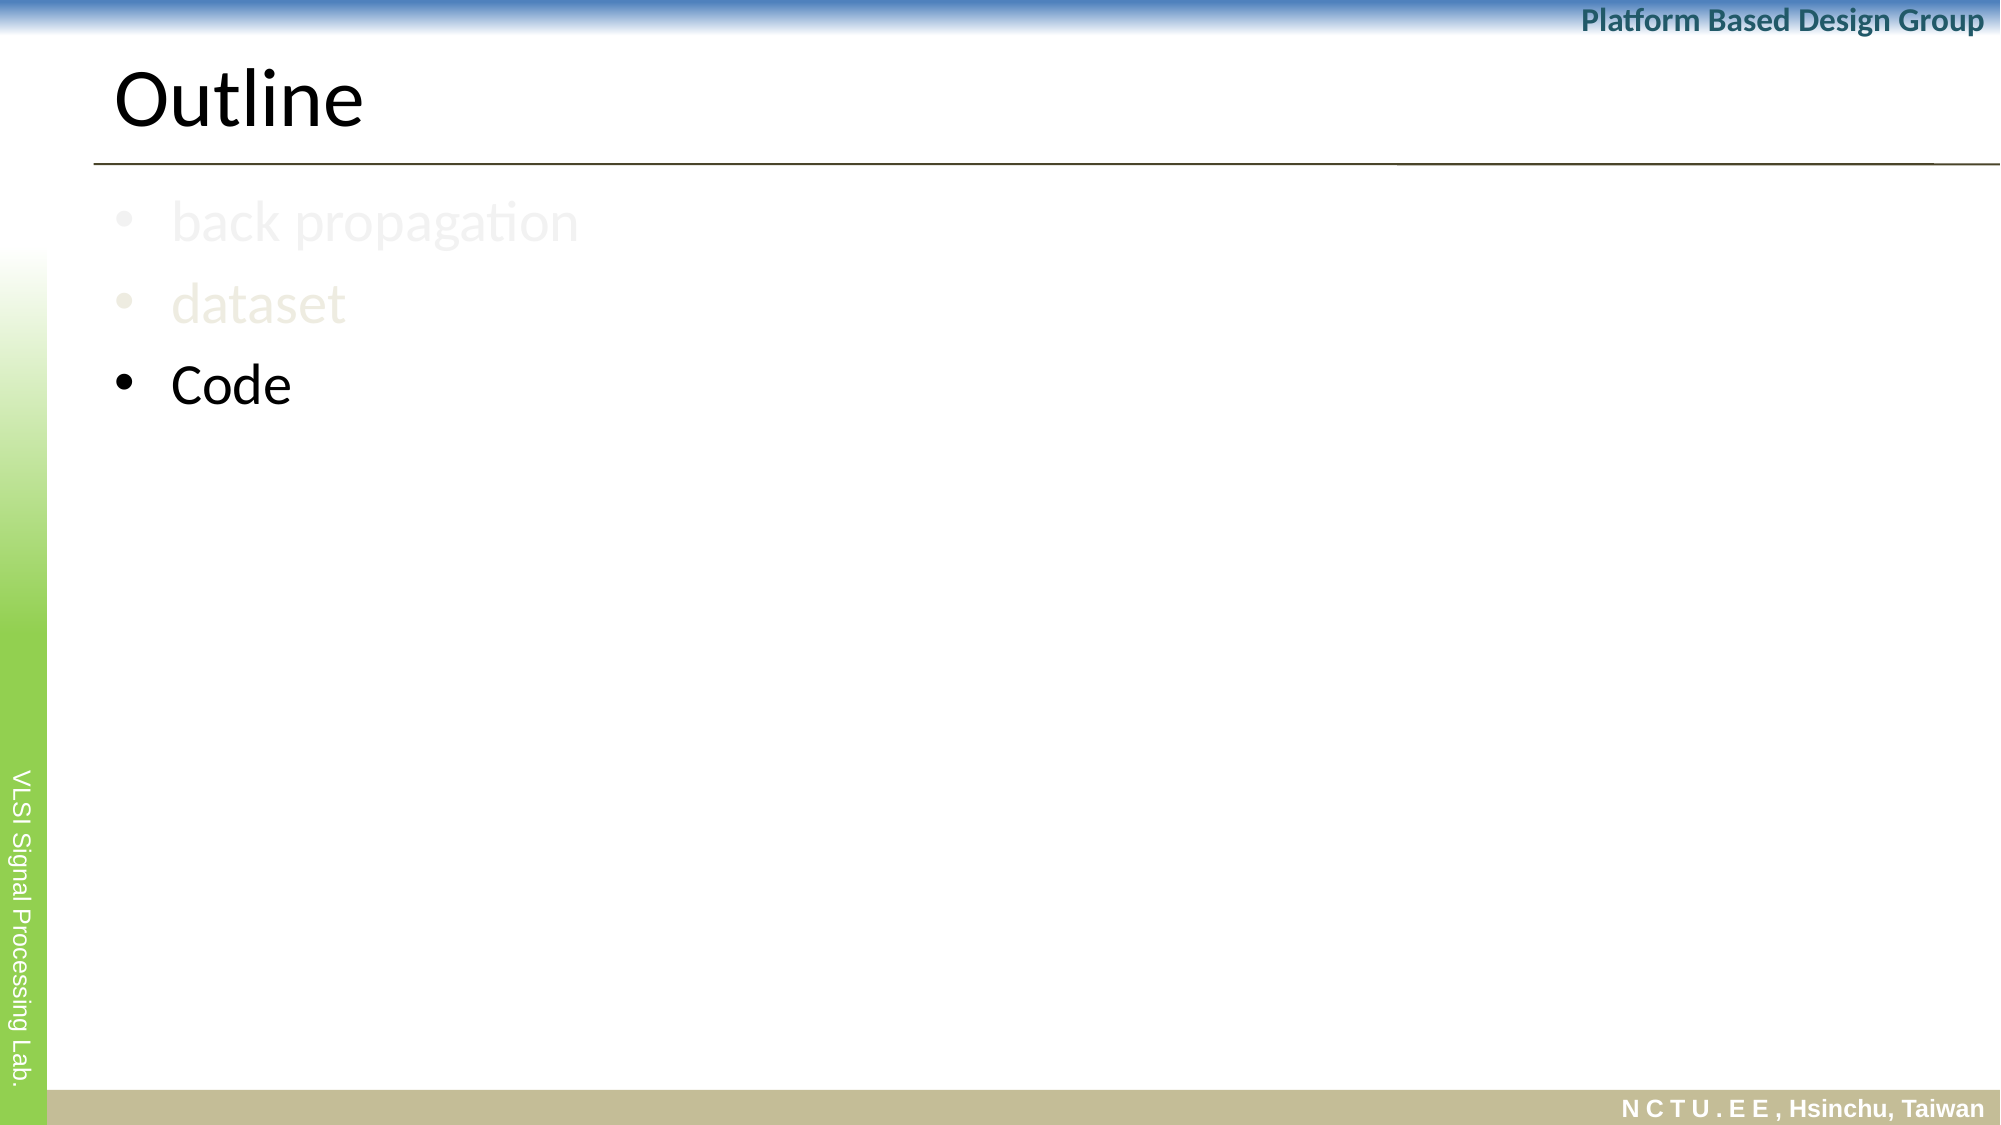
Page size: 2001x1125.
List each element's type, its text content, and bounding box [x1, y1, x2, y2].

list back propagation dataset Code [99, 175, 1901, 1006]
title Outline [99, 44, 1901, 141]
